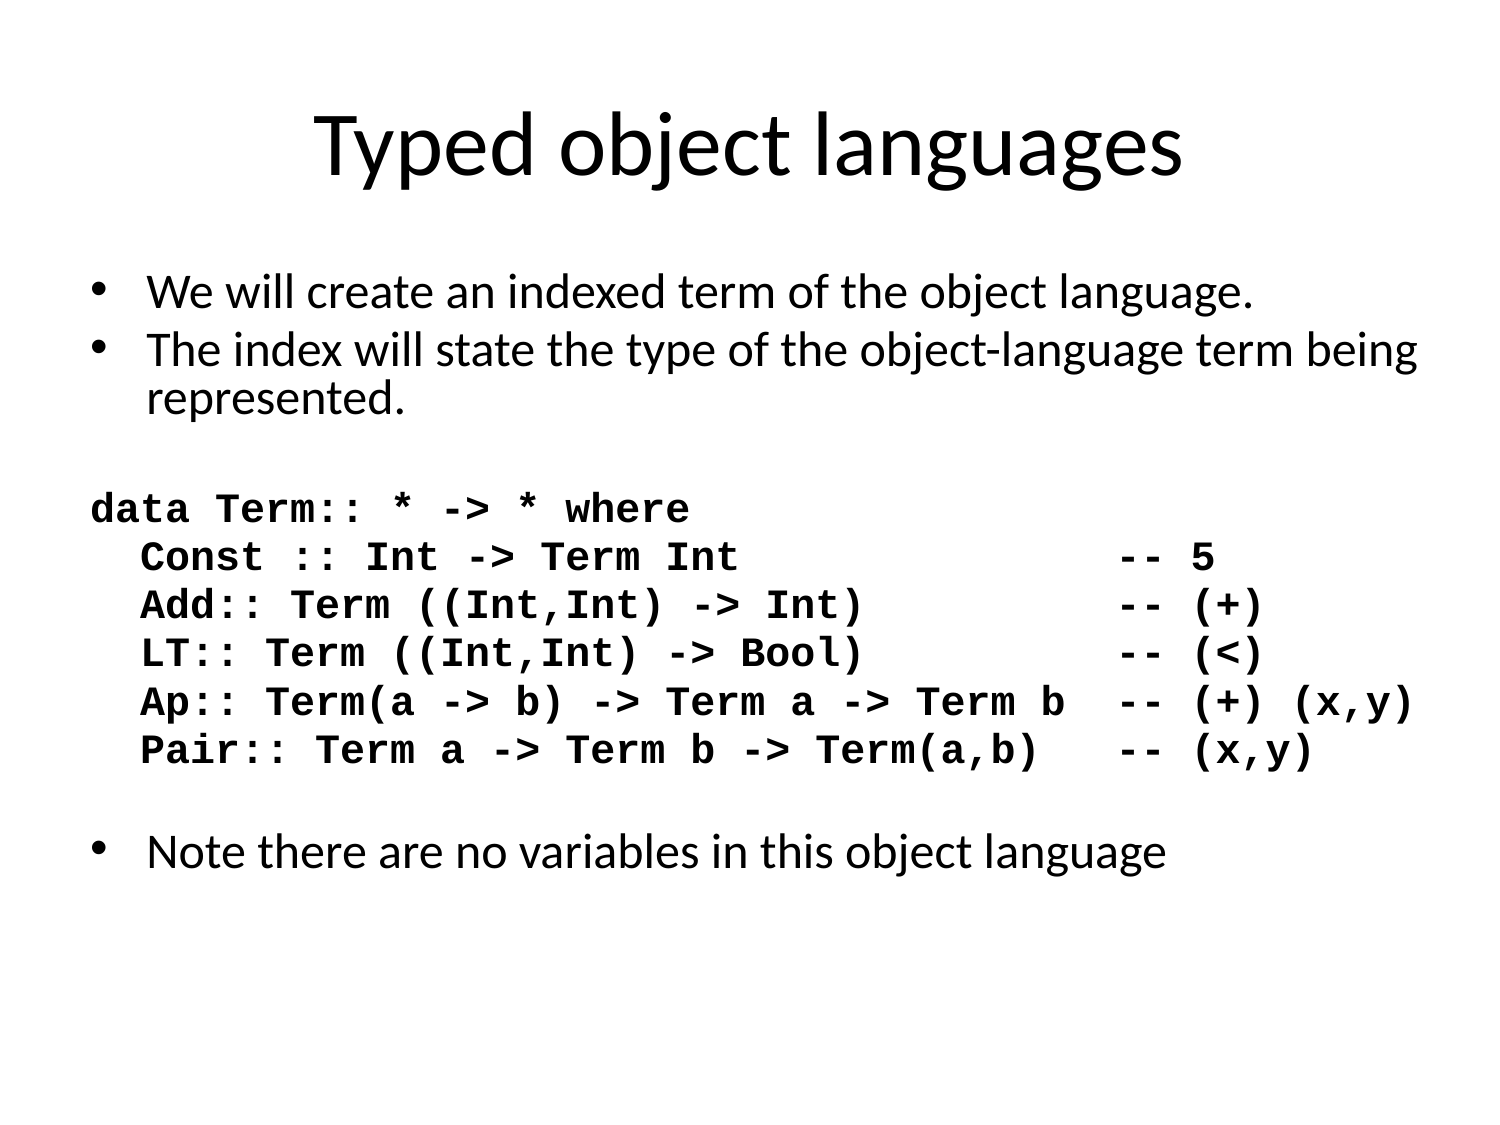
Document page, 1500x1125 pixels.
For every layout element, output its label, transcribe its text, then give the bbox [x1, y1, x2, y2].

list We will create an indexed term of the object language. The index will state the type of the object-language term being represented. data Term:: * -> * where Const :: Int -> Term Int -- 5 Add:: Term ((Int,Int) -> Int) -- (+) LT:: Term ((Int,Int) -> Bool) -- (<) Ap:: Term(a -> b) -> Term a -> Term b -- (+) (x,y) Pair:: Term a -> Term b -> Term(a,b) -- (x,y) Note there are no variables in this object language [75, 262, 1463, 1005]
title Typed object languages [75, 45, 1425, 233]
